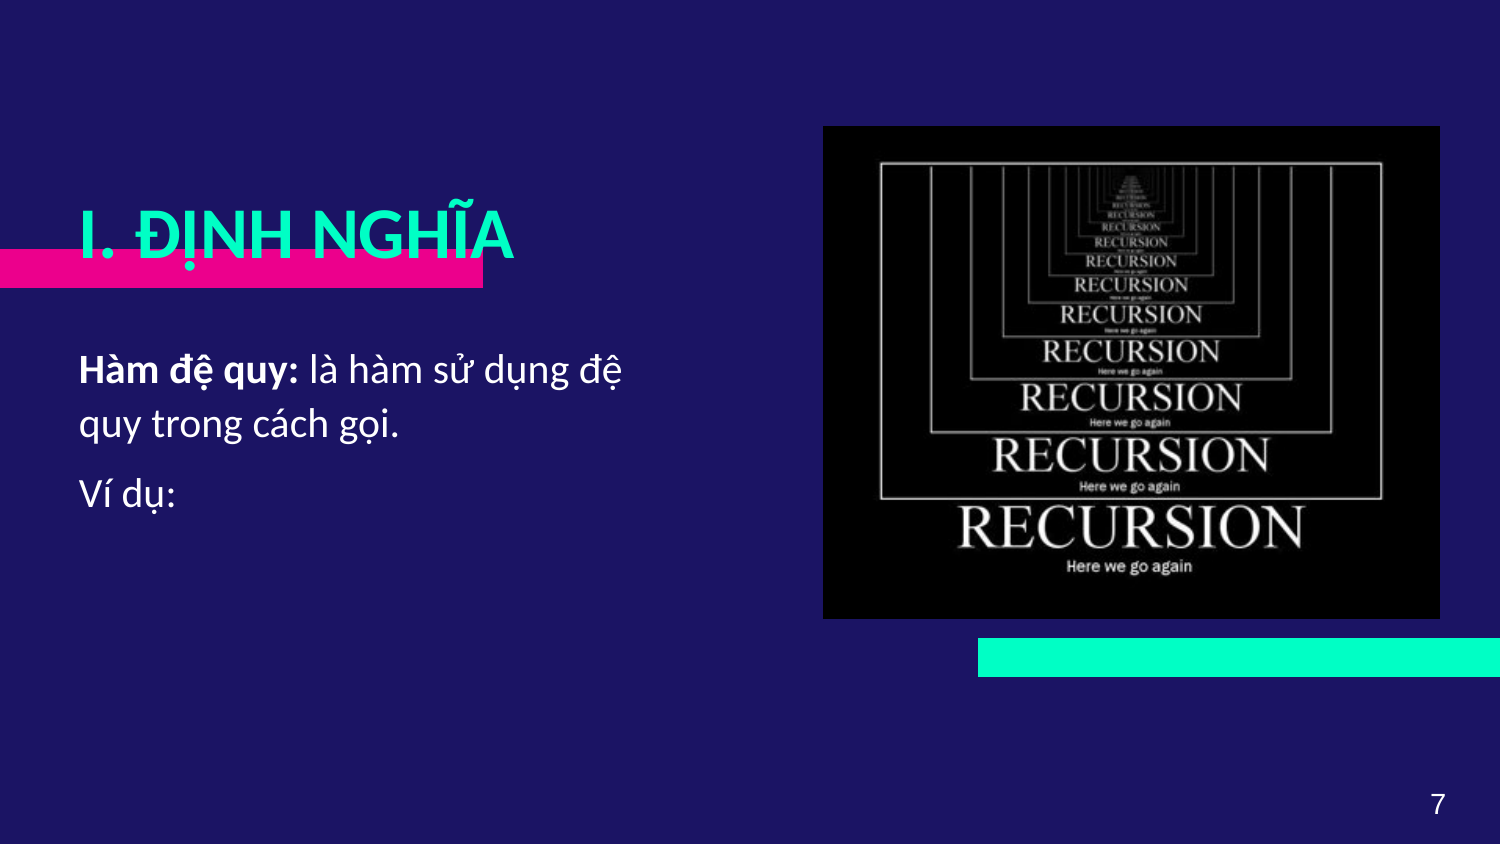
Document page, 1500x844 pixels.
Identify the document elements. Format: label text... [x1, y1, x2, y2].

text_box 7 [1415, 778, 1500, 844]
picture [823, 125, 1440, 619]
list Hàm đệ quy: là hàm sử dụng đệ quy trong cách gọi. Ví dụ: [63, 323, 677, 674]
title I. ĐỊNH NGHĨA [63, 170, 643, 262]
text_box [978, 637, 1500, 678]
